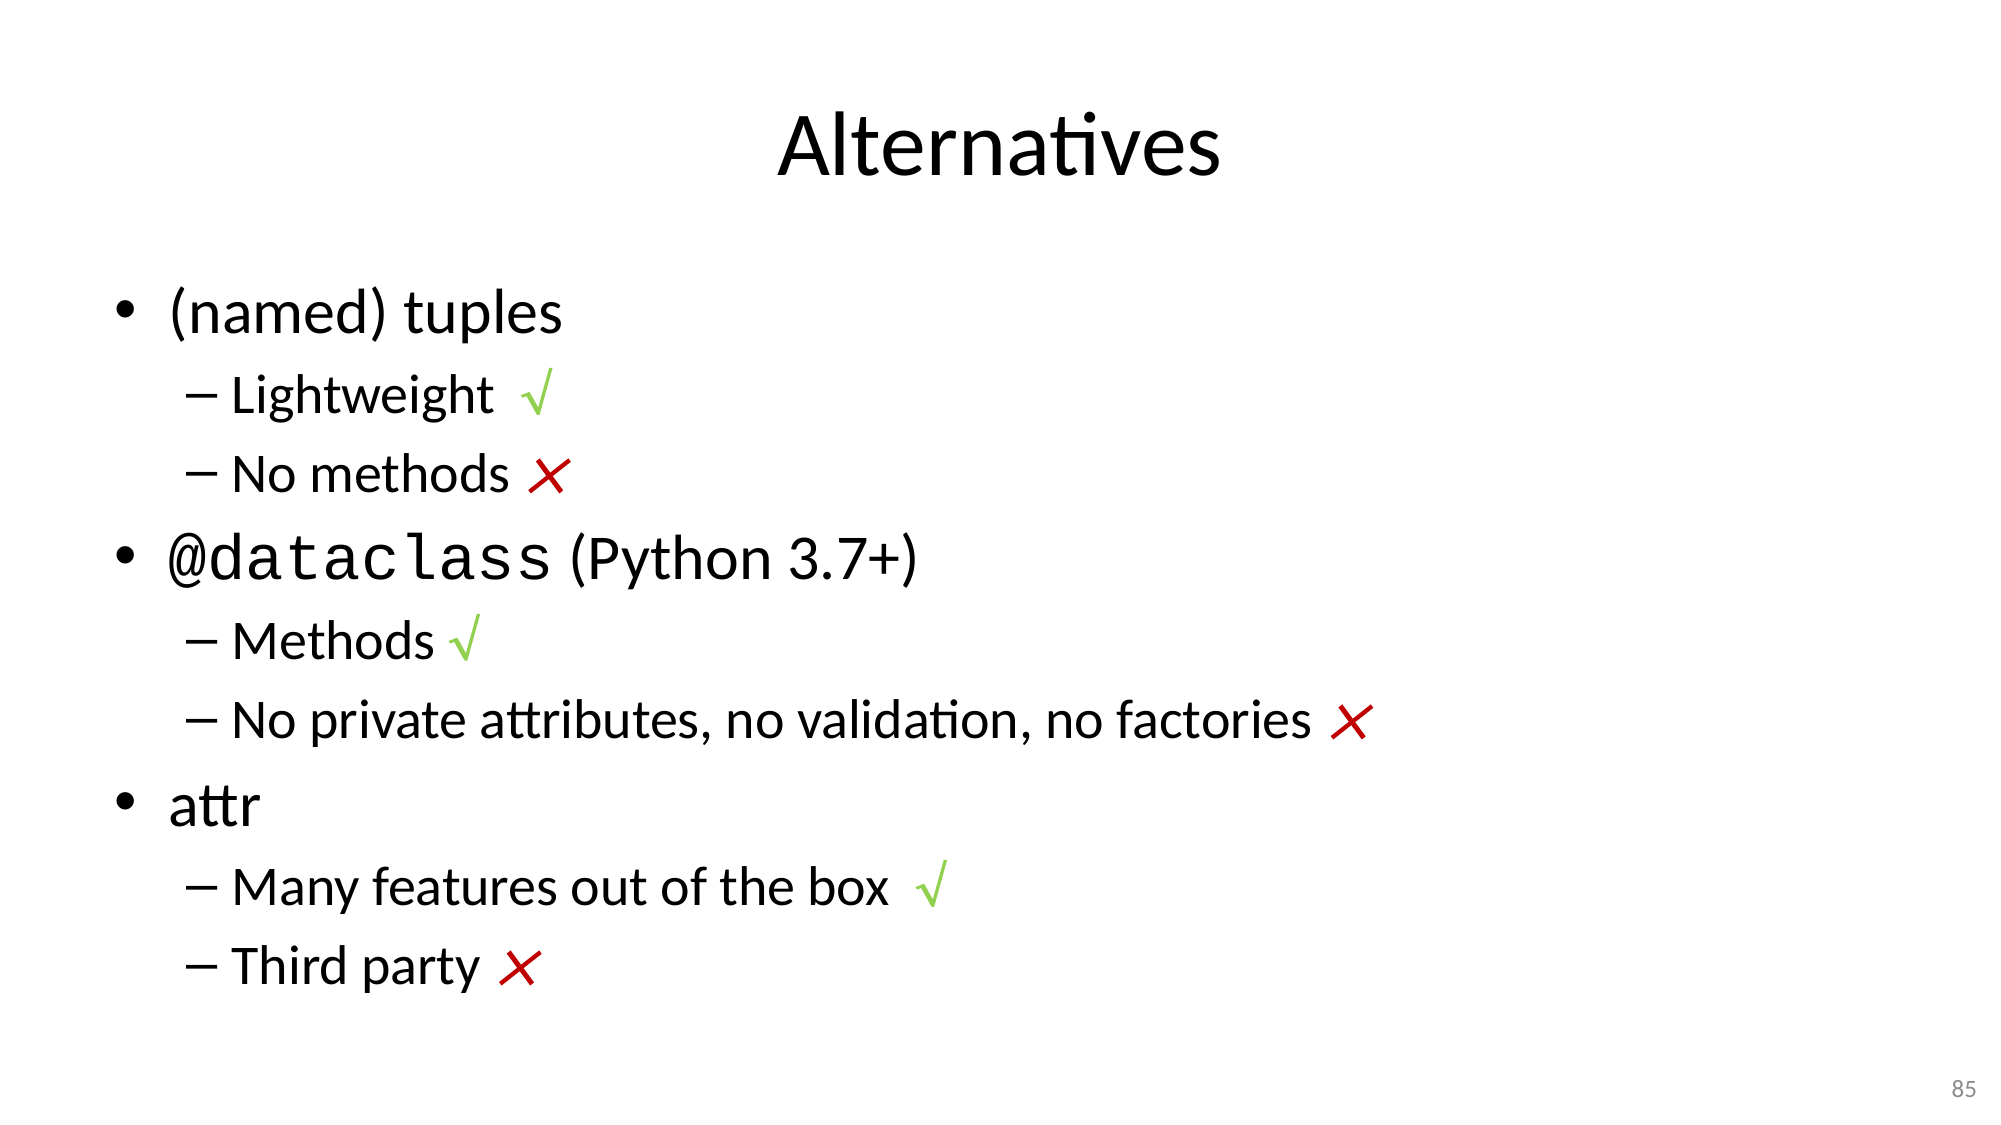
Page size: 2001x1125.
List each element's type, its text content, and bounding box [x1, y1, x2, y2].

list (named) tuples Lightweight  No methods  @dataclass (Python 3.7+) Methods  No private attributes, no validation, no factories  attr Many features out of the box  Third party  [99, 262, 1900, 1005]
slide_number 85 [1525, 1057, 1993, 1118]
title Alternatives [99, 45, 1900, 233]
